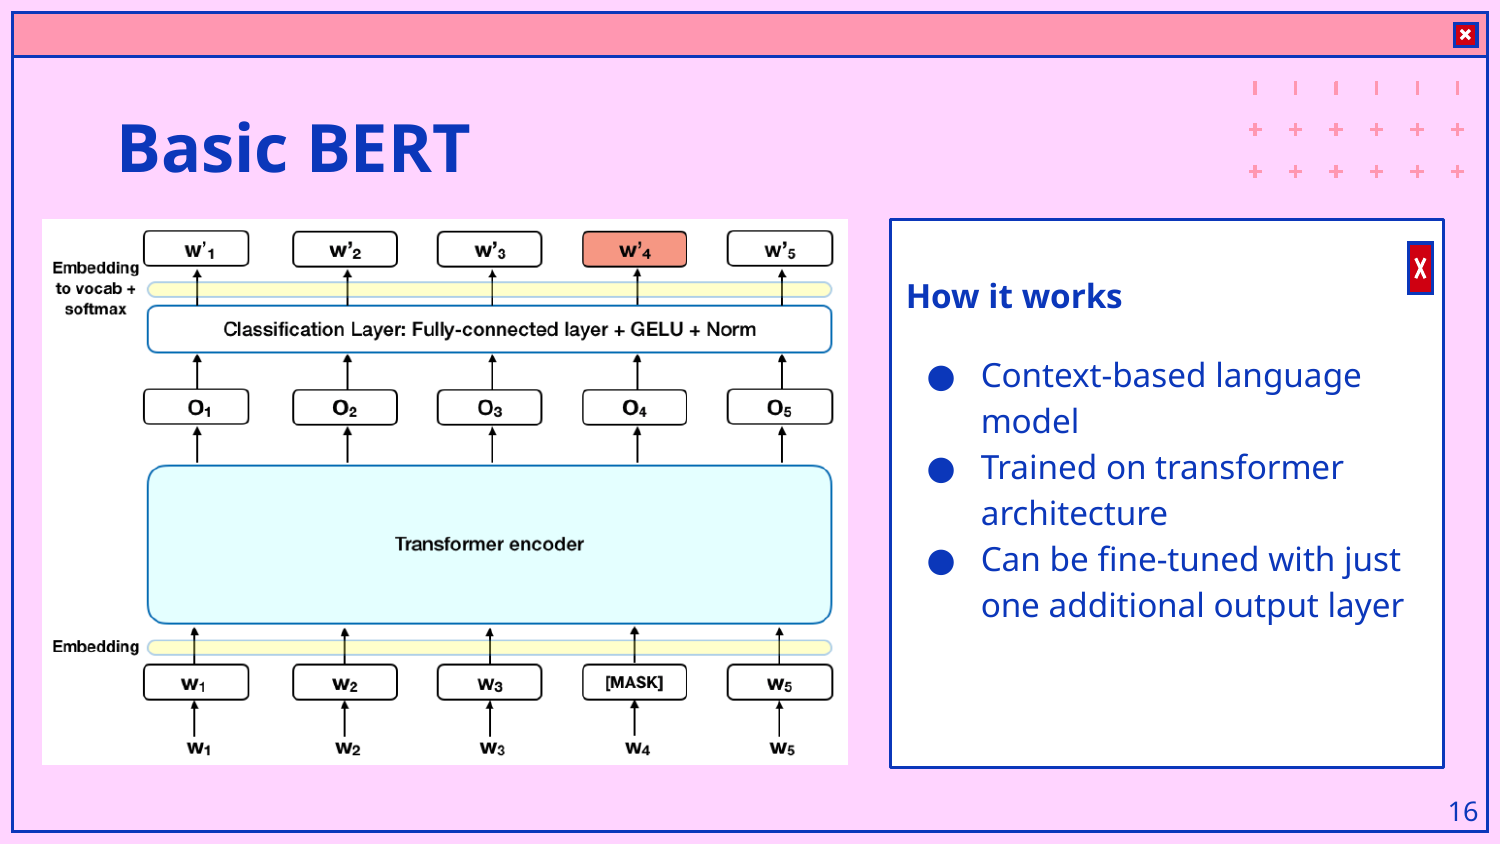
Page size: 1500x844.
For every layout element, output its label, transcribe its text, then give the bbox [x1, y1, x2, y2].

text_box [890, 218, 1444, 769]
picture [42, 218, 848, 766]
title Basic BERT [101, 91, 1139, 189]
slide_number ‹#› [1403, 779, 1494, 844]
